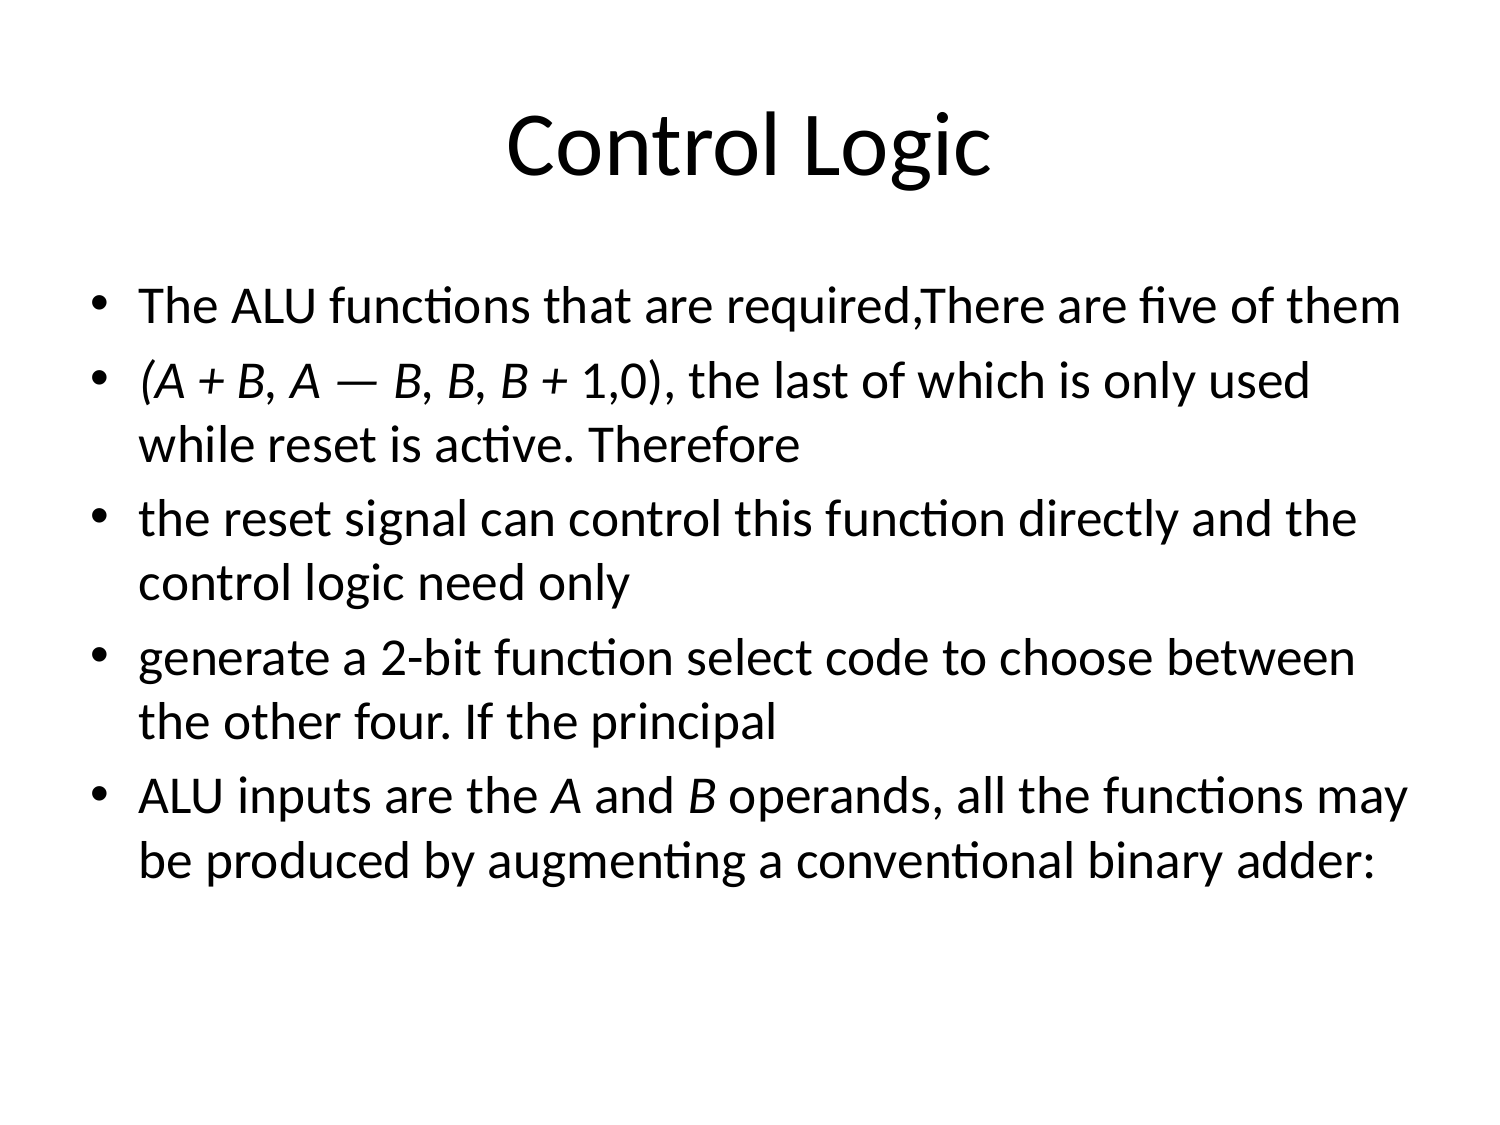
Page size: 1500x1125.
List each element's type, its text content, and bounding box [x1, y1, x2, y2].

list The ALU functions that are required,There are five of them (A + B, A — B, B, B + 1,0), the last of which is only used while reset is active. Therefore the reset signal can control this function directly and the control logic need only generate a 2-bit function select code to choose between the other four. If the principal ALU inputs are the A and B operands, all the functions may be produced by augmenting a conventional binary adder: [75, 262, 1425, 1005]
title Control Logic [75, 45, 1425, 233]
